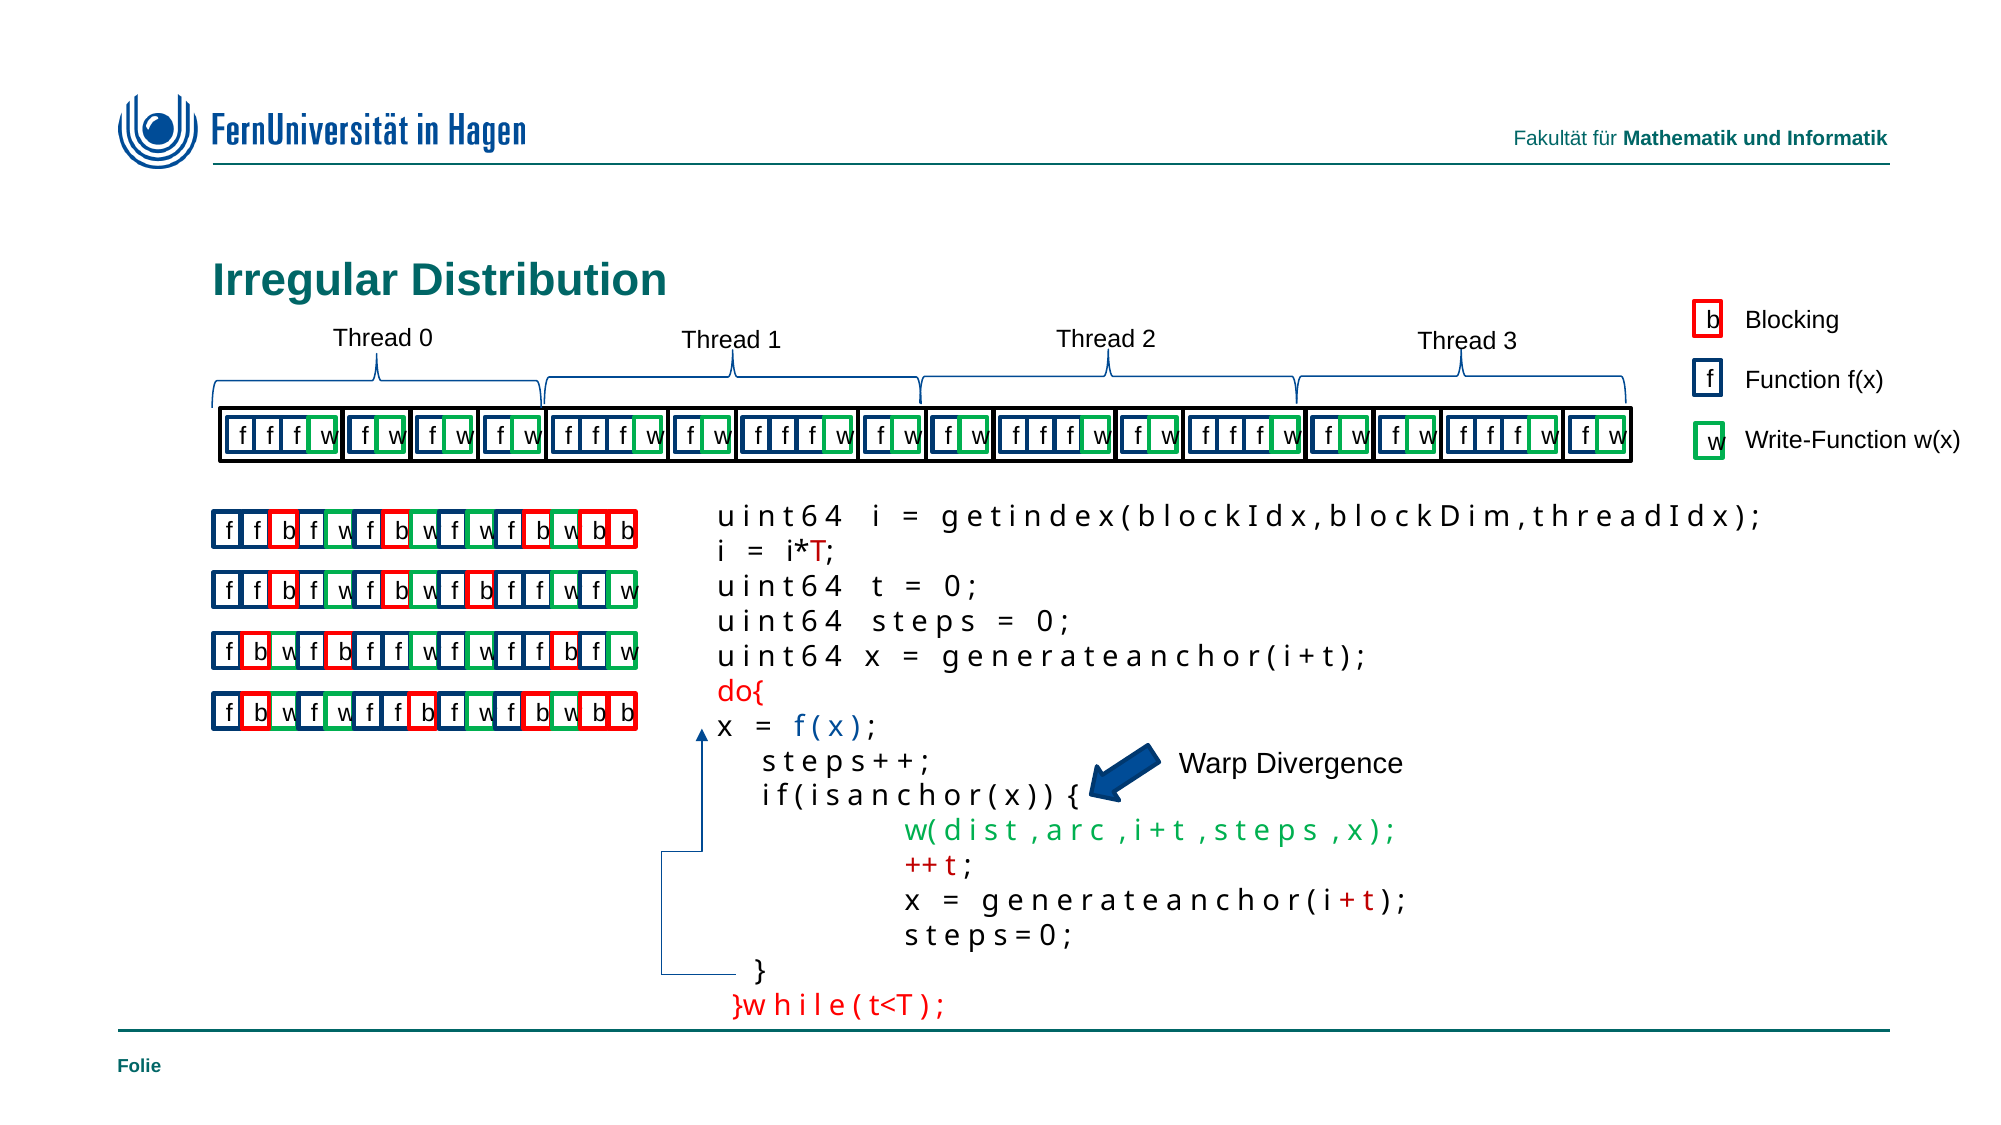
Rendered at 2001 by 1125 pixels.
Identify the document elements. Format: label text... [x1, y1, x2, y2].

text_box b [927, 412, 932, 422]
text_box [671, 419, 734, 463]
text_box w [271, 691, 296, 731]
picture [118, 94, 525, 169]
text_box [670, 458, 730, 463]
text_box f [211, 509, 240, 549]
text_box f [352, 691, 380, 731]
text_box w [409, 570, 437, 609]
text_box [409, 407, 476, 462]
text_box w [606, 631, 638, 670]
text_box [543, 361, 922, 405]
text_box w [465, 691, 493, 731]
text_box f [494, 509, 522, 549]
text_box [931, 452, 996, 463]
text_box w [606, 570, 638, 609]
text_box w [323, 691, 352, 731]
text_box b [240, 631, 271, 670]
text_box b [546, 420, 664, 463]
text_box f [578, 570, 606, 609]
text_box Thread 3 [1390, 317, 1545, 362]
text_box f [299, 509, 324, 549]
text_box b [926, 419, 990, 463]
text_box b [407, 691, 437, 731]
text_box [999, 416, 1109, 453]
text_box w [271, 631, 296, 670]
text_box f [211, 570, 240, 609]
text_box [996, 406, 1116, 418]
text_box b [547, 412, 552, 422]
text_box f [381, 631, 409, 670]
text_box w [324, 509, 352, 549]
text_box w [550, 691, 578, 731]
text_box b [578, 509, 606, 549]
text_box b [465, 570, 494, 609]
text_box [661, 728, 736, 975]
text_box f [437, 691, 465, 731]
text_box f [240, 570, 268, 609]
text_box f [437, 570, 465, 609]
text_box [226, 416, 336, 453]
text_box [1442, 457, 1557, 463]
text_box [344, 408, 407, 421]
text_box b [522, 509, 550, 549]
text_box f [240, 509, 268, 549]
text_box [211, 359, 542, 408]
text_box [349, 416, 404, 453]
text_box [1371, 406, 1443, 463]
text_box f [211, 631, 240, 670]
text_box [1311, 458, 1372, 463]
text_box [544, 406, 670, 463]
text_box f [211, 691, 240, 731]
title Irregular Distribution [212, 249, 1890, 315]
text_box f [437, 631, 465, 670]
text_box b [268, 570, 299, 609]
text_box f [352, 570, 381, 609]
text_box w [409, 631, 437, 670]
text_box [919, 360, 1297, 404]
text_box w [324, 570, 352, 609]
text_box w [409, 509, 437, 549]
text_box Warp Divergence [1164, 736, 1419, 787]
text_box f [299, 570, 324, 609]
text_box [1295, 362, 1627, 404]
list u i n t 6 4 i = g e t i n d e x ( b l o c k I d x , b l o c k D i m , t h r e a d I d x ) ; i = i*T; u i n t 6 4 t = 0 ; u i n t 6 4 s t e p s = 0 ; u i n t 6 4 x = g e n e r a t e a n c h o r ( i + t ) ; do{ x = f ( x ) ; s t e p s + + ; i f ( i s a n c h o r ( x ) ) { w( d i s t , a r c , i + t , s t e p s , x ) ; ++ t ; x = g e n e r a t e a n c h o r ( i + t ) ; s t e p s = 0 ; } }w h i l e ( t<T ) ; [679, 497, 1959, 1016]
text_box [1312, 416, 1368, 453]
text_box w [550, 570, 578, 609]
text_box b [578, 691, 606, 731]
text_box f [380, 691, 407, 731]
text_box Thread 1 [655, 315, 809, 361]
text_box [218, 408, 344, 463]
text_box [1304, 406, 1371, 419]
text_box b [324, 631, 352, 670]
text_box b [606, 509, 638, 549]
text_box [1444, 420, 1562, 463]
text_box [857, 407, 927, 462]
text_box b [268, 509, 299, 549]
text_box f [522, 570, 550, 609]
text_box f [437, 509, 465, 549]
text_box f [296, 631, 324, 670]
text_box b [381, 509, 409, 549]
text_box Thread 2 [1029, 314, 1183, 360]
text_box b [521, 691, 550, 731]
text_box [1693, 296, 1987, 464]
text_box Thread 0 [306, 314, 460, 359]
text_box f [578, 631, 606, 670]
text_box [996, 458, 1110, 463]
text_box b [381, 570, 409, 609]
text_box [344, 456, 403, 463]
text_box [477, 407, 547, 462]
text_box f [494, 631, 522, 670]
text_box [1562, 407, 1632, 462]
text_box b [550, 631, 578, 670]
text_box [932, 416, 987, 453]
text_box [996, 420, 1114, 463]
text_box f [493, 691, 521, 731]
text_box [674, 416, 730, 453]
text_box w [465, 631, 494, 670]
text_box w [550, 509, 578, 549]
text_box f [352, 631, 381, 670]
text_box [670, 406, 734, 419]
text_box b [1306, 410, 1312, 421]
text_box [735, 407, 856, 462]
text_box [552, 416, 662, 453]
text_box w [465, 509, 494, 549]
text_box [924, 406, 996, 424]
text_box f [352, 509, 381, 549]
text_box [1379, 416, 1435, 453]
text_box f [494, 570, 522, 609]
text_box f [522, 631, 550, 670]
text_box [1447, 416, 1557, 453]
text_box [1183, 407, 1306, 462]
text_box b [1306, 420, 1370, 463]
text_box b [240, 691, 271, 731]
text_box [1115, 407, 1182, 462]
text_box [1442, 406, 1563, 419]
text_box b [606, 691, 638, 731]
text_box f [296, 691, 323, 731]
text_box [1088, 742, 1162, 803]
